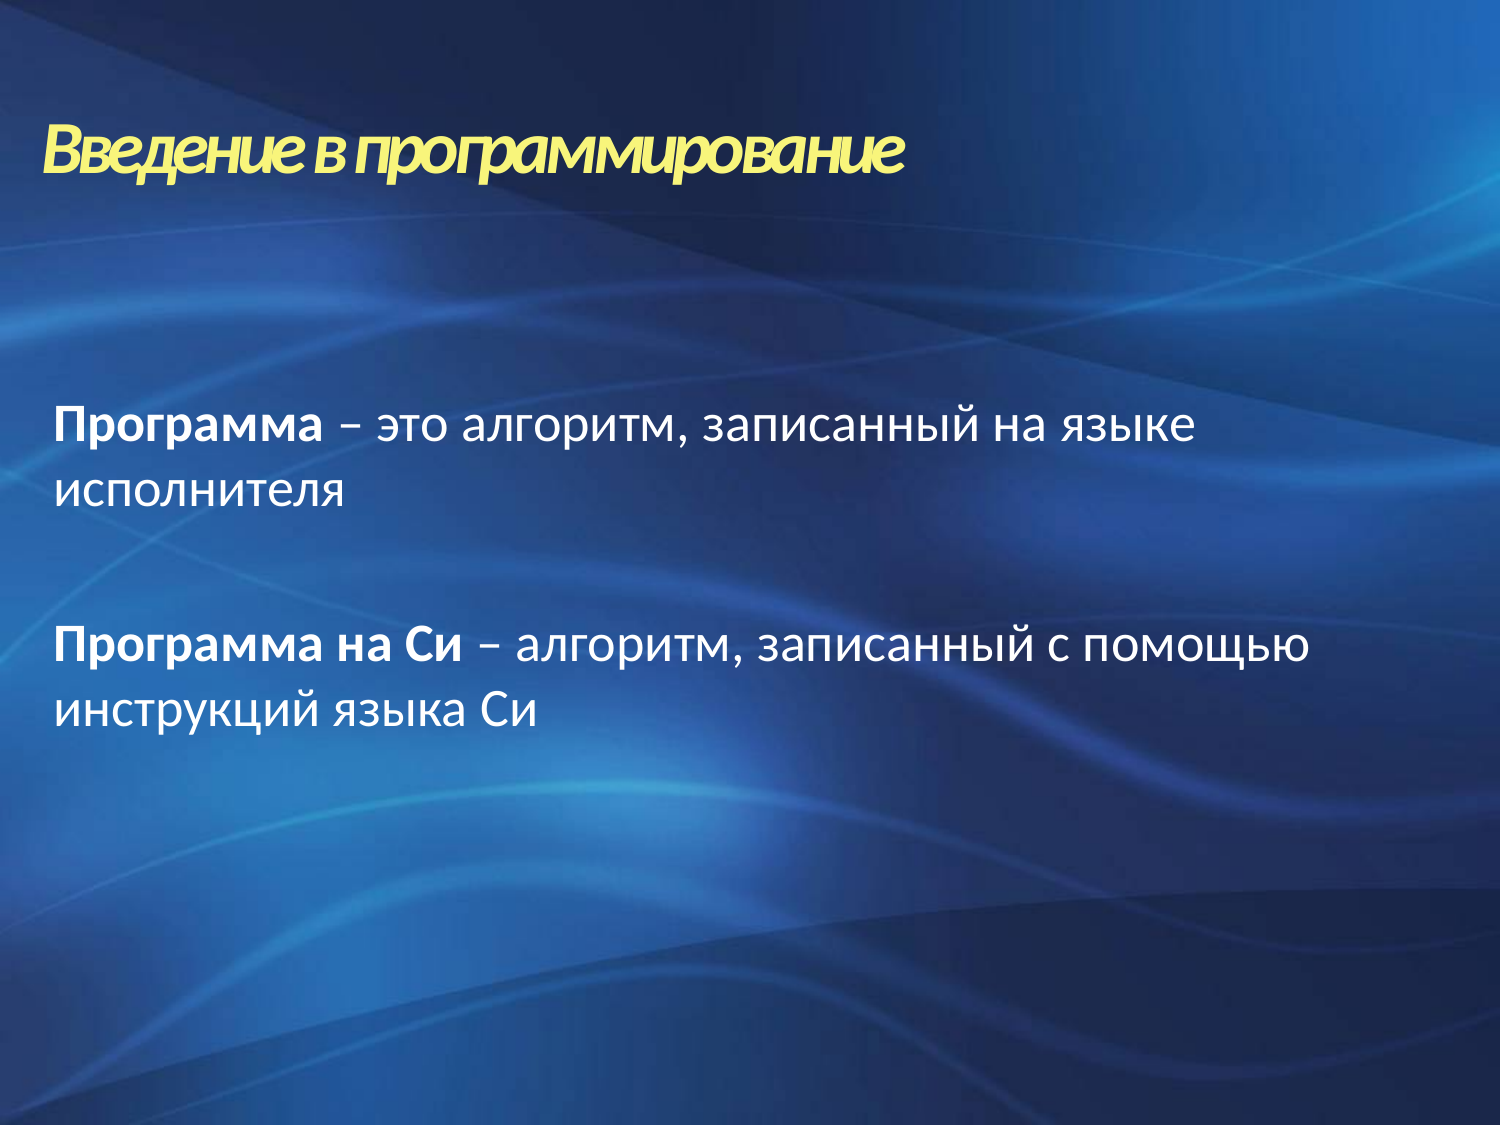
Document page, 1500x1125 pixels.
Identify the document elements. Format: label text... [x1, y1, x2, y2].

list Введение в программирование [41, 90, 1459, 209]
picture [0, 0, 1500, 1125]
text_box Программа – это алгоритм, записанный на языке исполнителя Программа на Си – алгоритм, записанный с помощью инструкций языка Си [41, 375, 1459, 750]
